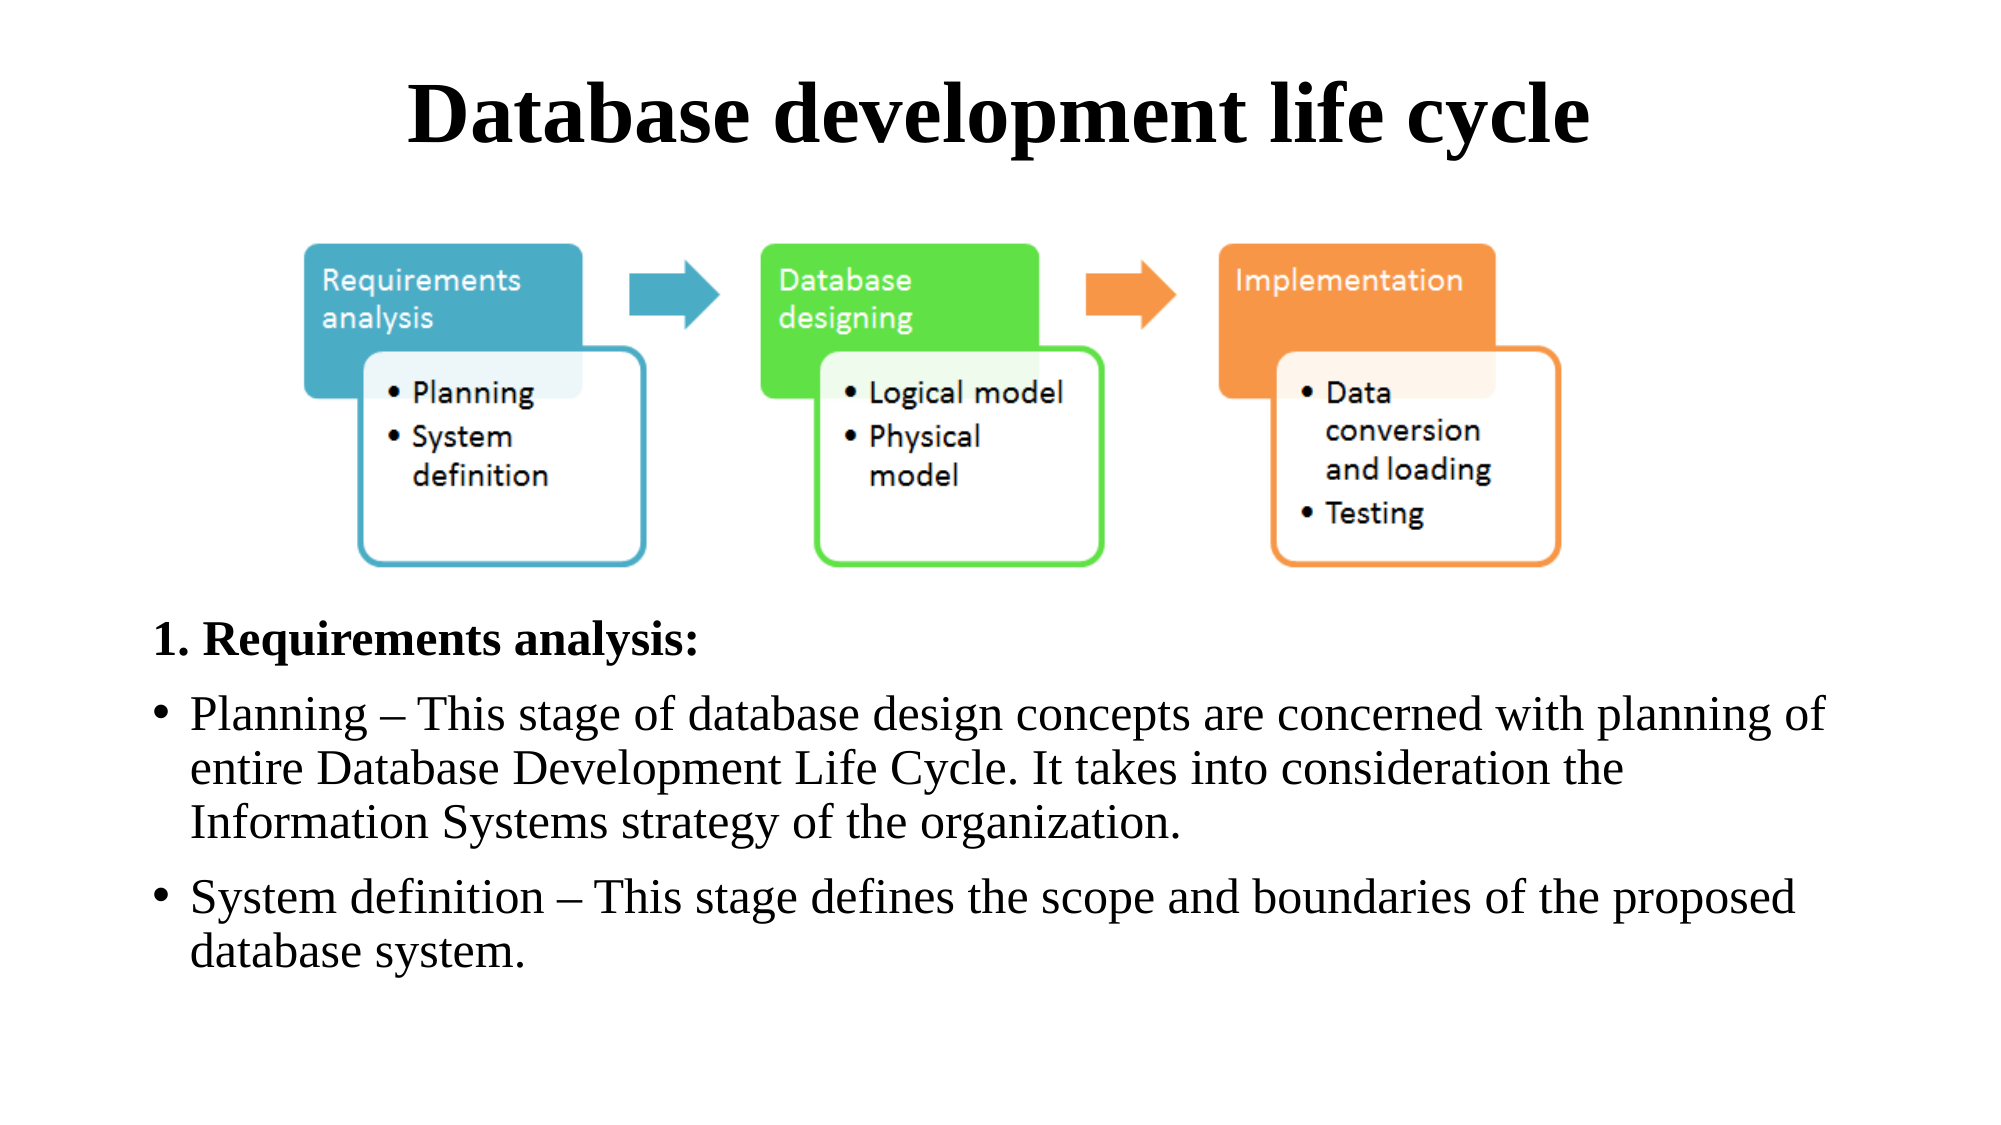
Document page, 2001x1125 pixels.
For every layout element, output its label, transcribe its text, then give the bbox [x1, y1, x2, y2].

title Database development life cycle [137, 59, 1863, 169]
picture [295, 233, 1571, 580]
list 1. Requirements analysis: Planning – This stage of database design concepts are concerned with planning of entire Database Development Life Cycle. It takes into consideration the Information Systems strategy of the organization. System definition – This stage defines the scope and boundaries of the proposed database system. [137, 299, 1863, 1014]
